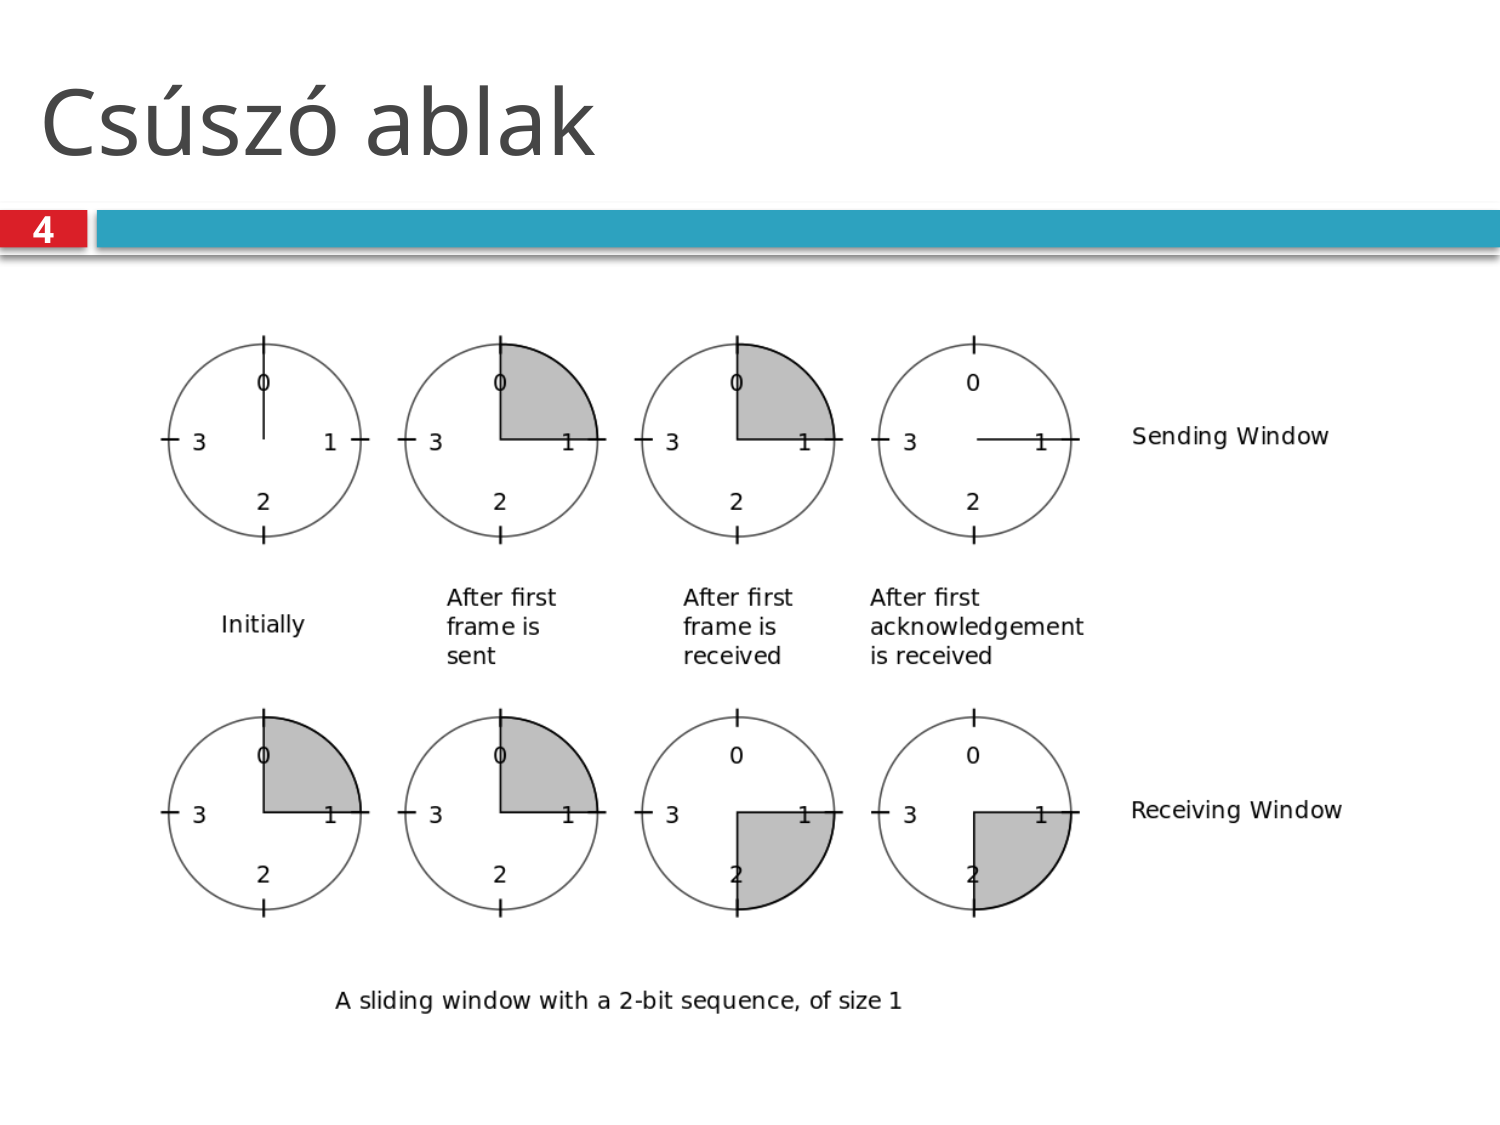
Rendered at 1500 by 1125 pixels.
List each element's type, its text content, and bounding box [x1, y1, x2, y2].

slide_number 4 [0, 206, 88, 257]
title Csúszó ablak [24, 37, 1475, 200]
picture [129, 289, 1371, 1066]
